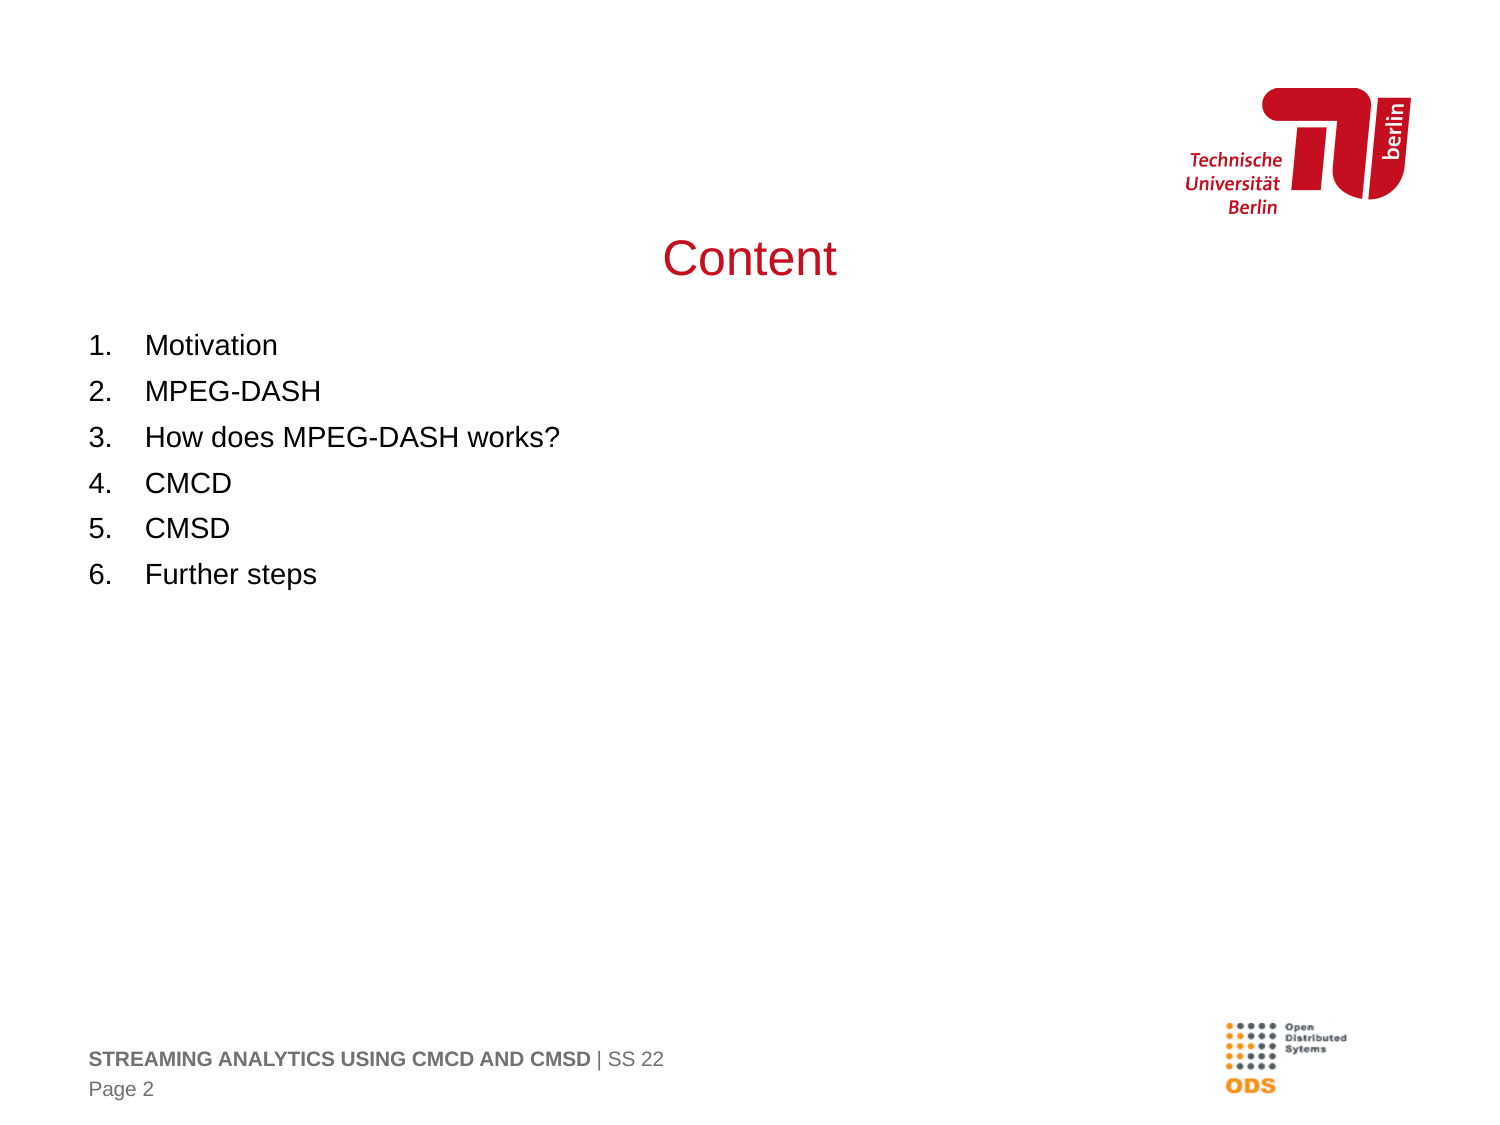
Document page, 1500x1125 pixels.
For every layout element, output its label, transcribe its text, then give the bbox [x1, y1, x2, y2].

slide_number Page 2 [88, 1075, 1174, 1101]
title Content [88, 222, 1411, 286]
list Motivation MPEG-DASH How does MPEG-DASH works? CMCD CMSD Further steps [88, 315, 1411, 983]
text_box [1174, 1025, 1436, 1108]
picture [1186, 88, 1411, 214]
footer STREAMING ANALYTICS USING CMCD AND CMSD | SS 22 [88, 1045, 1176, 1071]
picture [1222, 1019, 1348, 1097]
